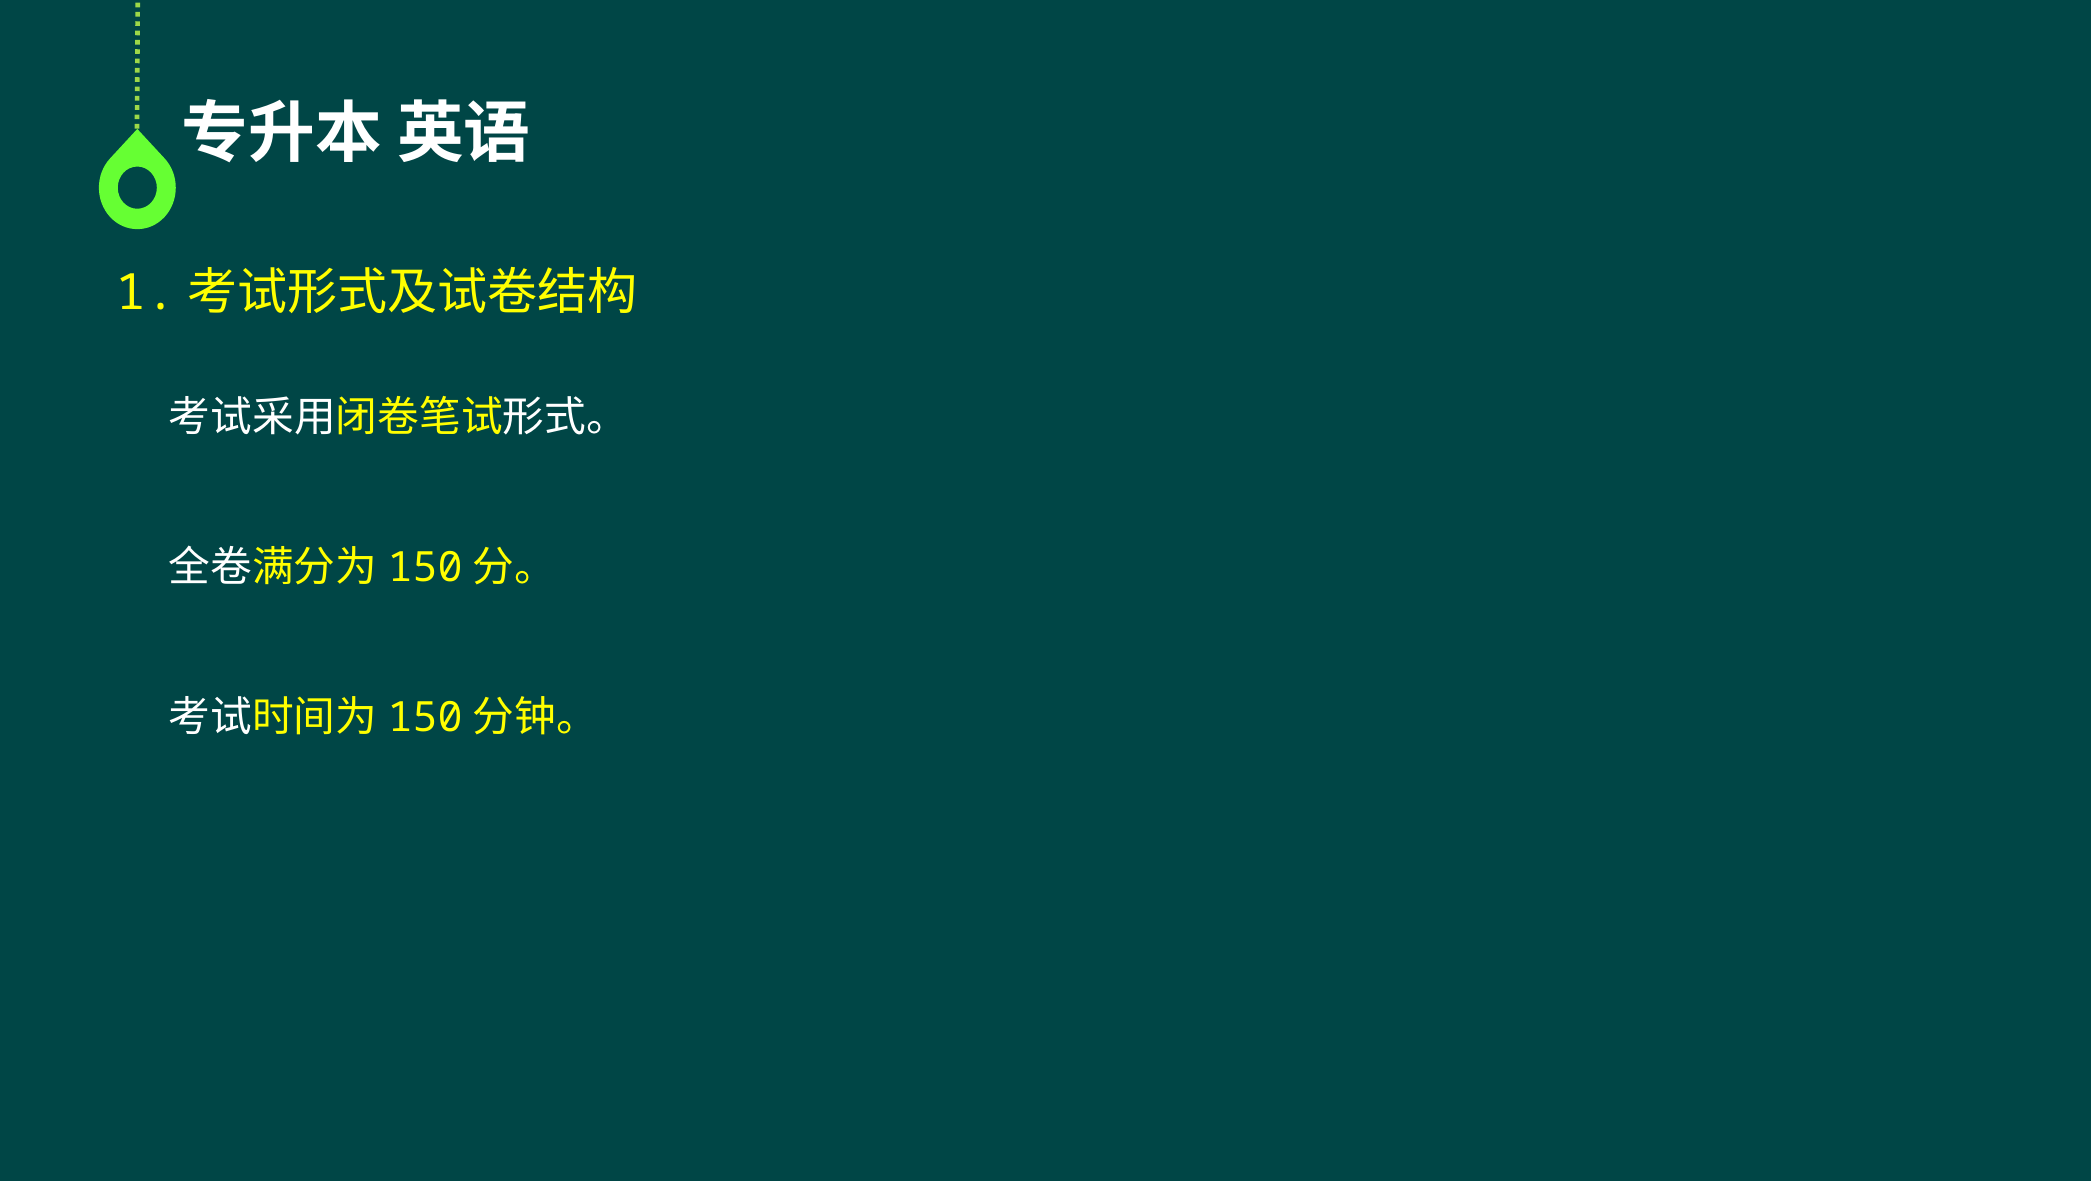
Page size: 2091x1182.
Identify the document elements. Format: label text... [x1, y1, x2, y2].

text_box 1.考试形式及试卷结构 [100, 251, 1631, 327]
text_box 考试采用闭卷笔试形式。 全卷满分为150分。 考试时间为150分钟。 [107, 357, 1412, 823]
text_box 专升本 英语 [167, 82, 2091, 178]
